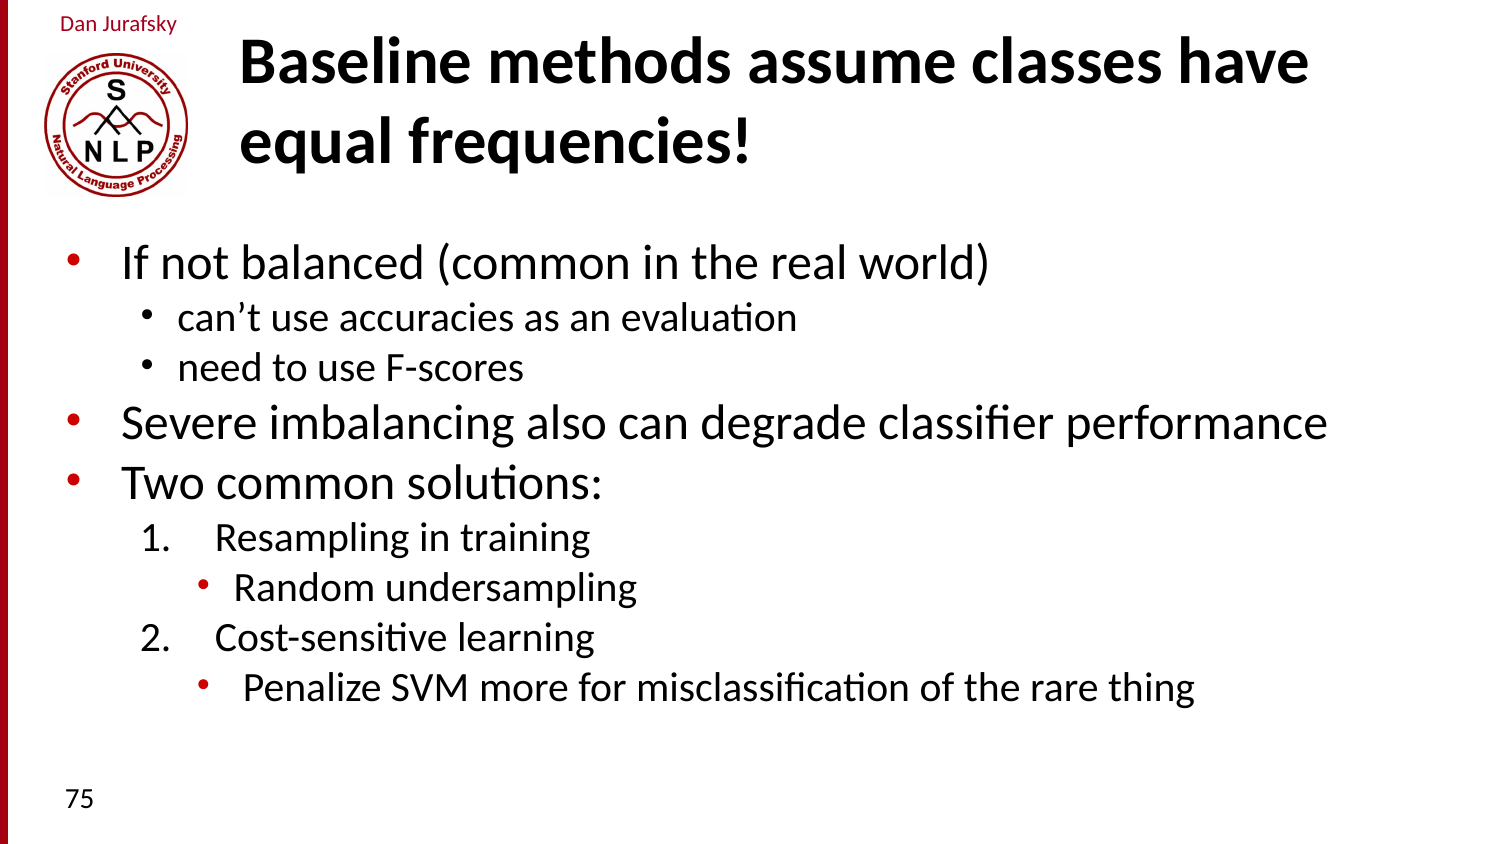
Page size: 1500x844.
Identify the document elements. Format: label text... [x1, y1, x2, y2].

text_box <number> [49, 771, 375, 828]
text_box If not balanced (common in the real world) can’t use accuracies as an evaluation need to use F-scores Severe imbalancing also can degrade classifier performance Two common solutions: Resampling in training Random undersampling Cost-sensitive learning Penalize SVM more for misclassification of the rare thing [49, 221, 1450, 822]
text_box Baseline methods assume classes have equal frequencies! [224, 62, 1450, 185]
picture [44, 53, 188, 197]
